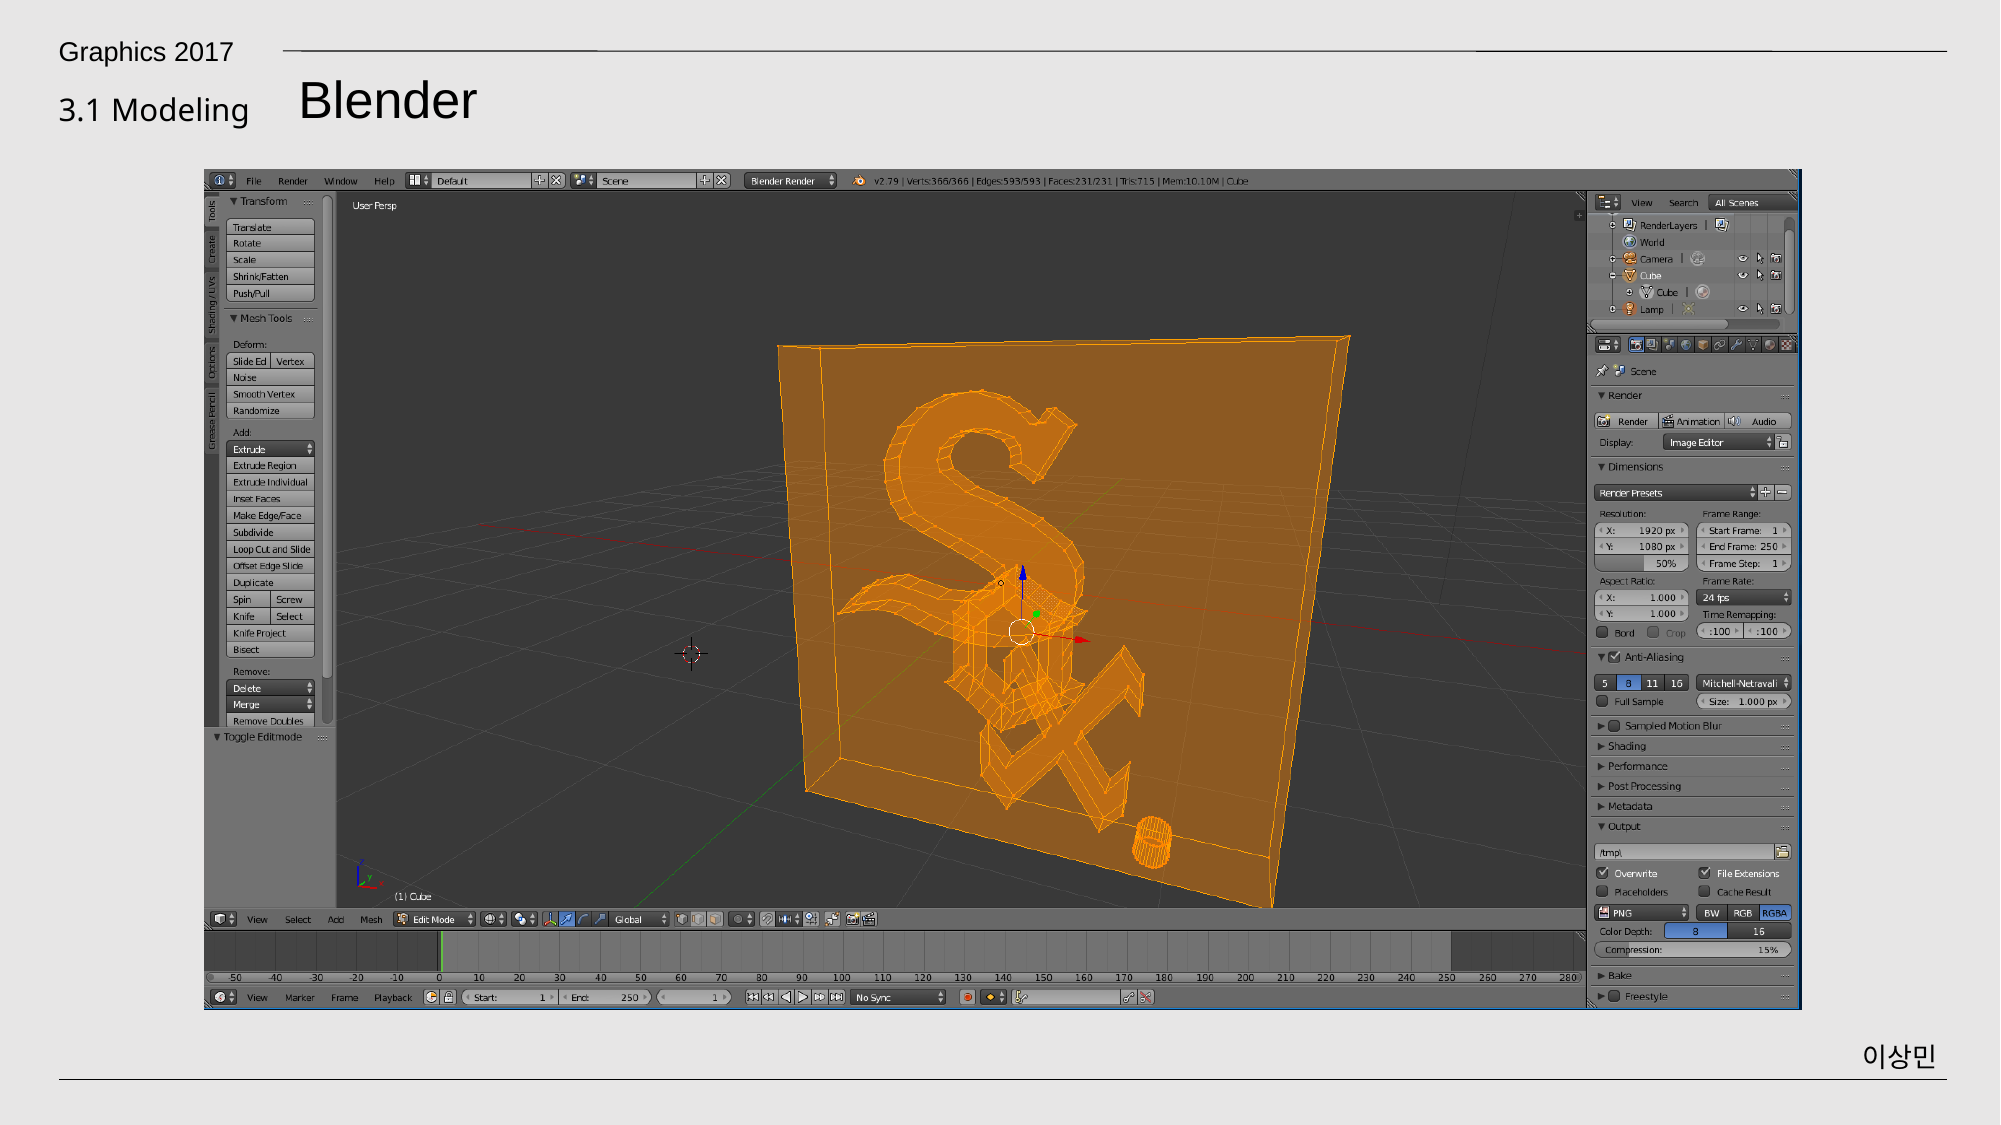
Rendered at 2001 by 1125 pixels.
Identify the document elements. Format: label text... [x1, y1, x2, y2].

text_box 이상민 [1847, 1033, 1981, 1081]
text_box 3.1 Modeling [43, 82, 283, 135]
picture [204, 169, 1802, 1010]
text_box Graphics 2017 [43, 27, 283, 75]
text_box Blender [283, 59, 959, 137]
